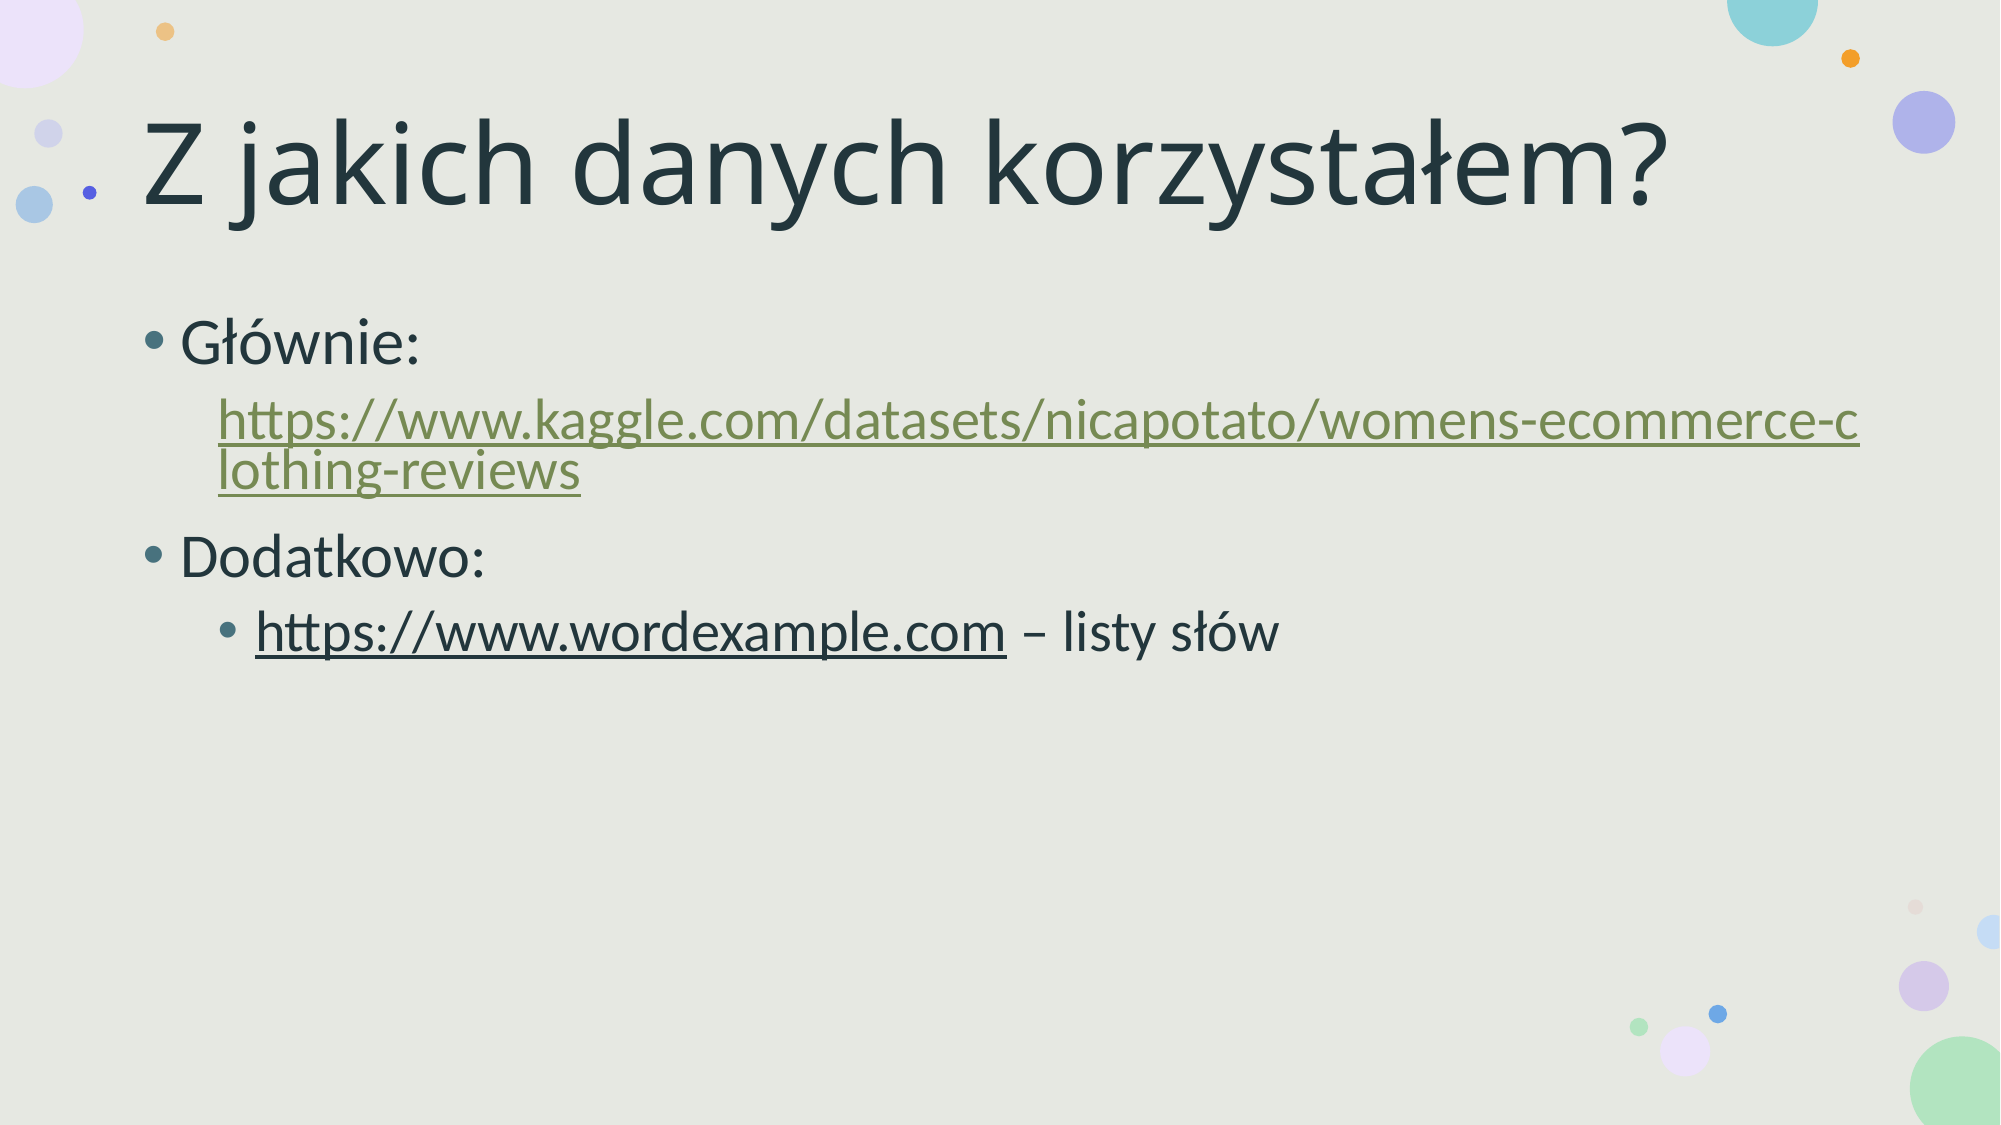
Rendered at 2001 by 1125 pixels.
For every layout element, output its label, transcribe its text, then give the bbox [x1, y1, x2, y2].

list Głównie: https://www.kaggle.com/datasets/nicapotato/womens-ecommerce-clothing-reviews Dodatkowo: https://www.wordexample.com – listy słów [127, 299, 1877, 1014]
title Z jakich danych korzystałem? [127, 59, 1877, 278]
